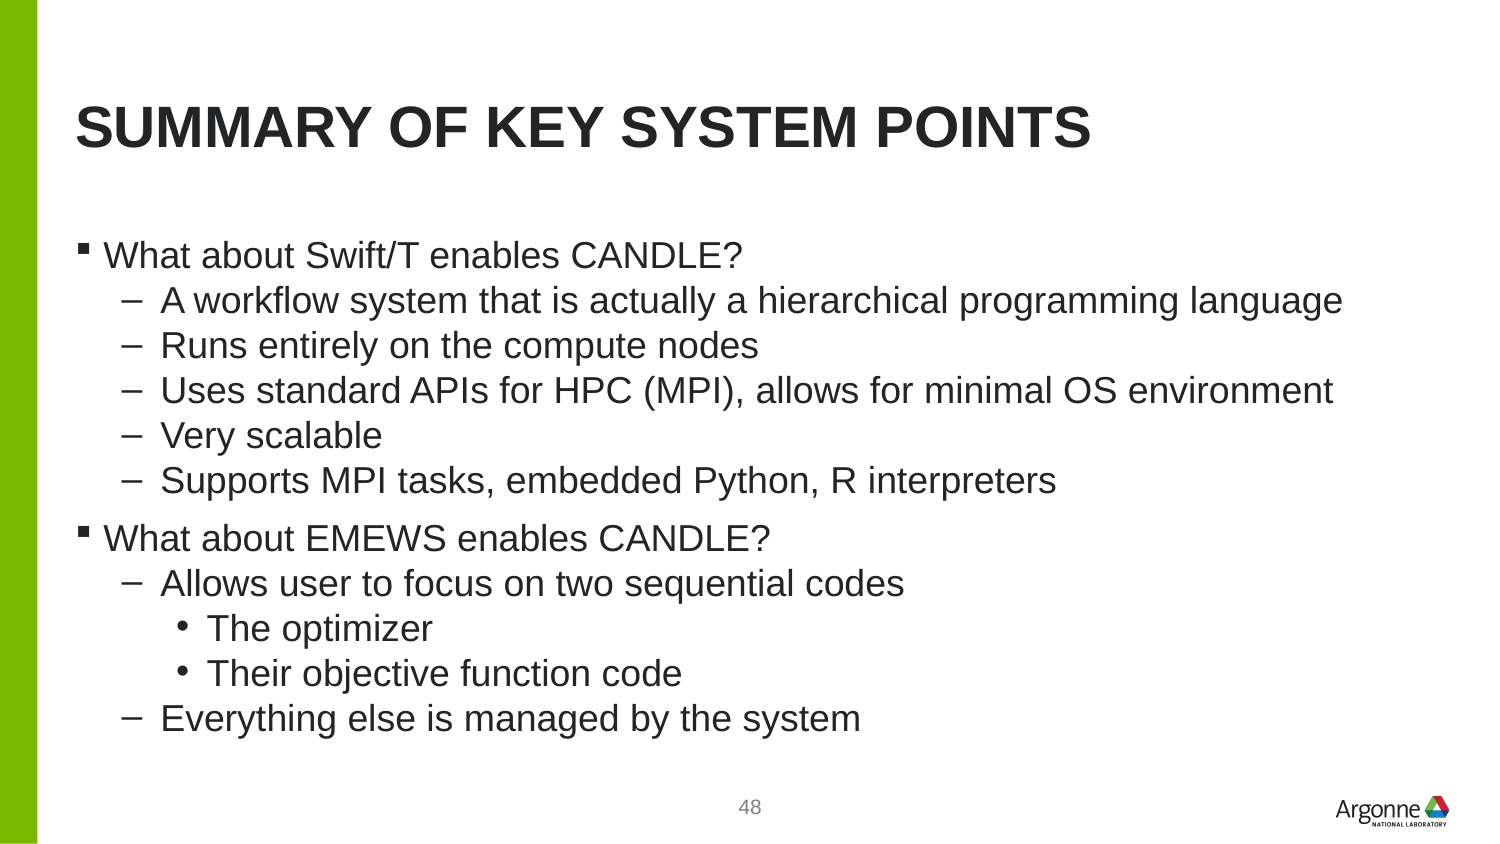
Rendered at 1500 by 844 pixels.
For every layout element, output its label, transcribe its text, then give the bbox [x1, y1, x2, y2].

title Summary of key system points [75, 58, 1449, 161]
picture [1330, 787, 1458, 834]
slide_number 48 [712, 796, 788, 819]
list What about Swift/T enables CANDLE? A workflow system that is actually a hierarchical programming language Runs entirely on the compute nodes Uses standard APIs for HPC (MPI), allows for minimal OS environment Very scalable Supports MPI tasks, embedded Python, R interpreters What about EMEWS enables CANDLE? Allows user to focus on two sequential codes The optimizer Their objective function code Everything else is managed by the system [75, 231, 1449, 776]
